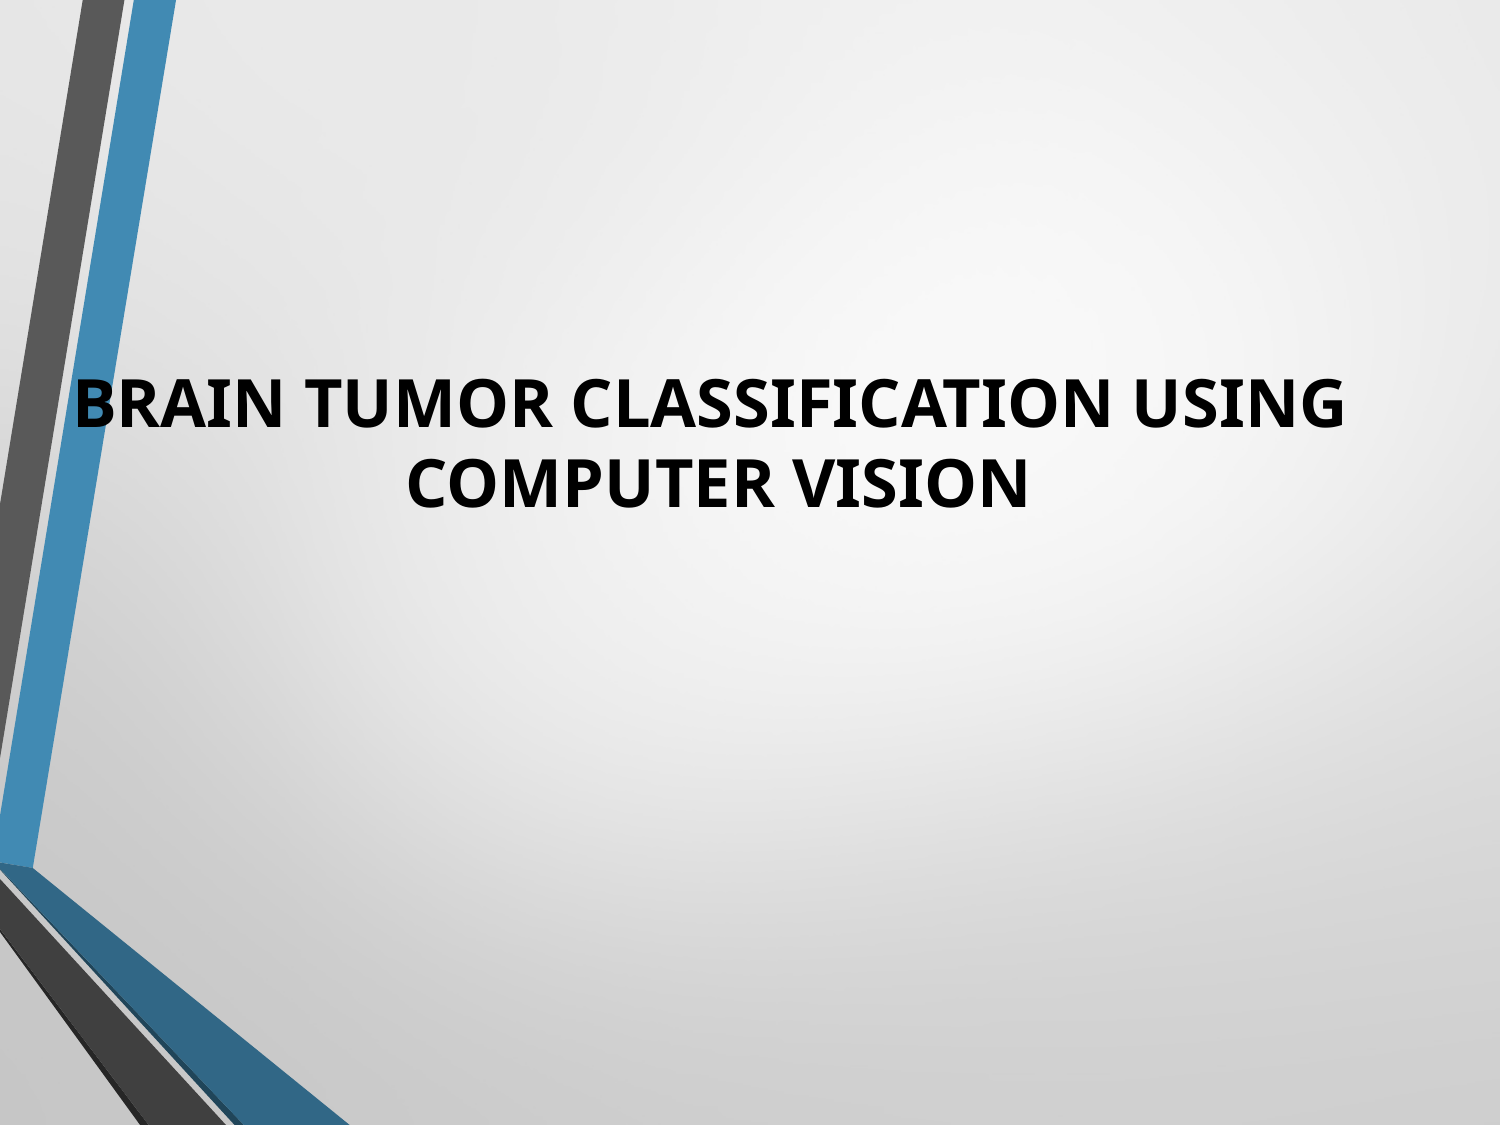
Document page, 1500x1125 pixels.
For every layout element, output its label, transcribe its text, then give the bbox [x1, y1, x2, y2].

text_box BRAIN TUMOR CLASSIFICATION USING COMPUTER VISION [0, 353, 1500, 529]
